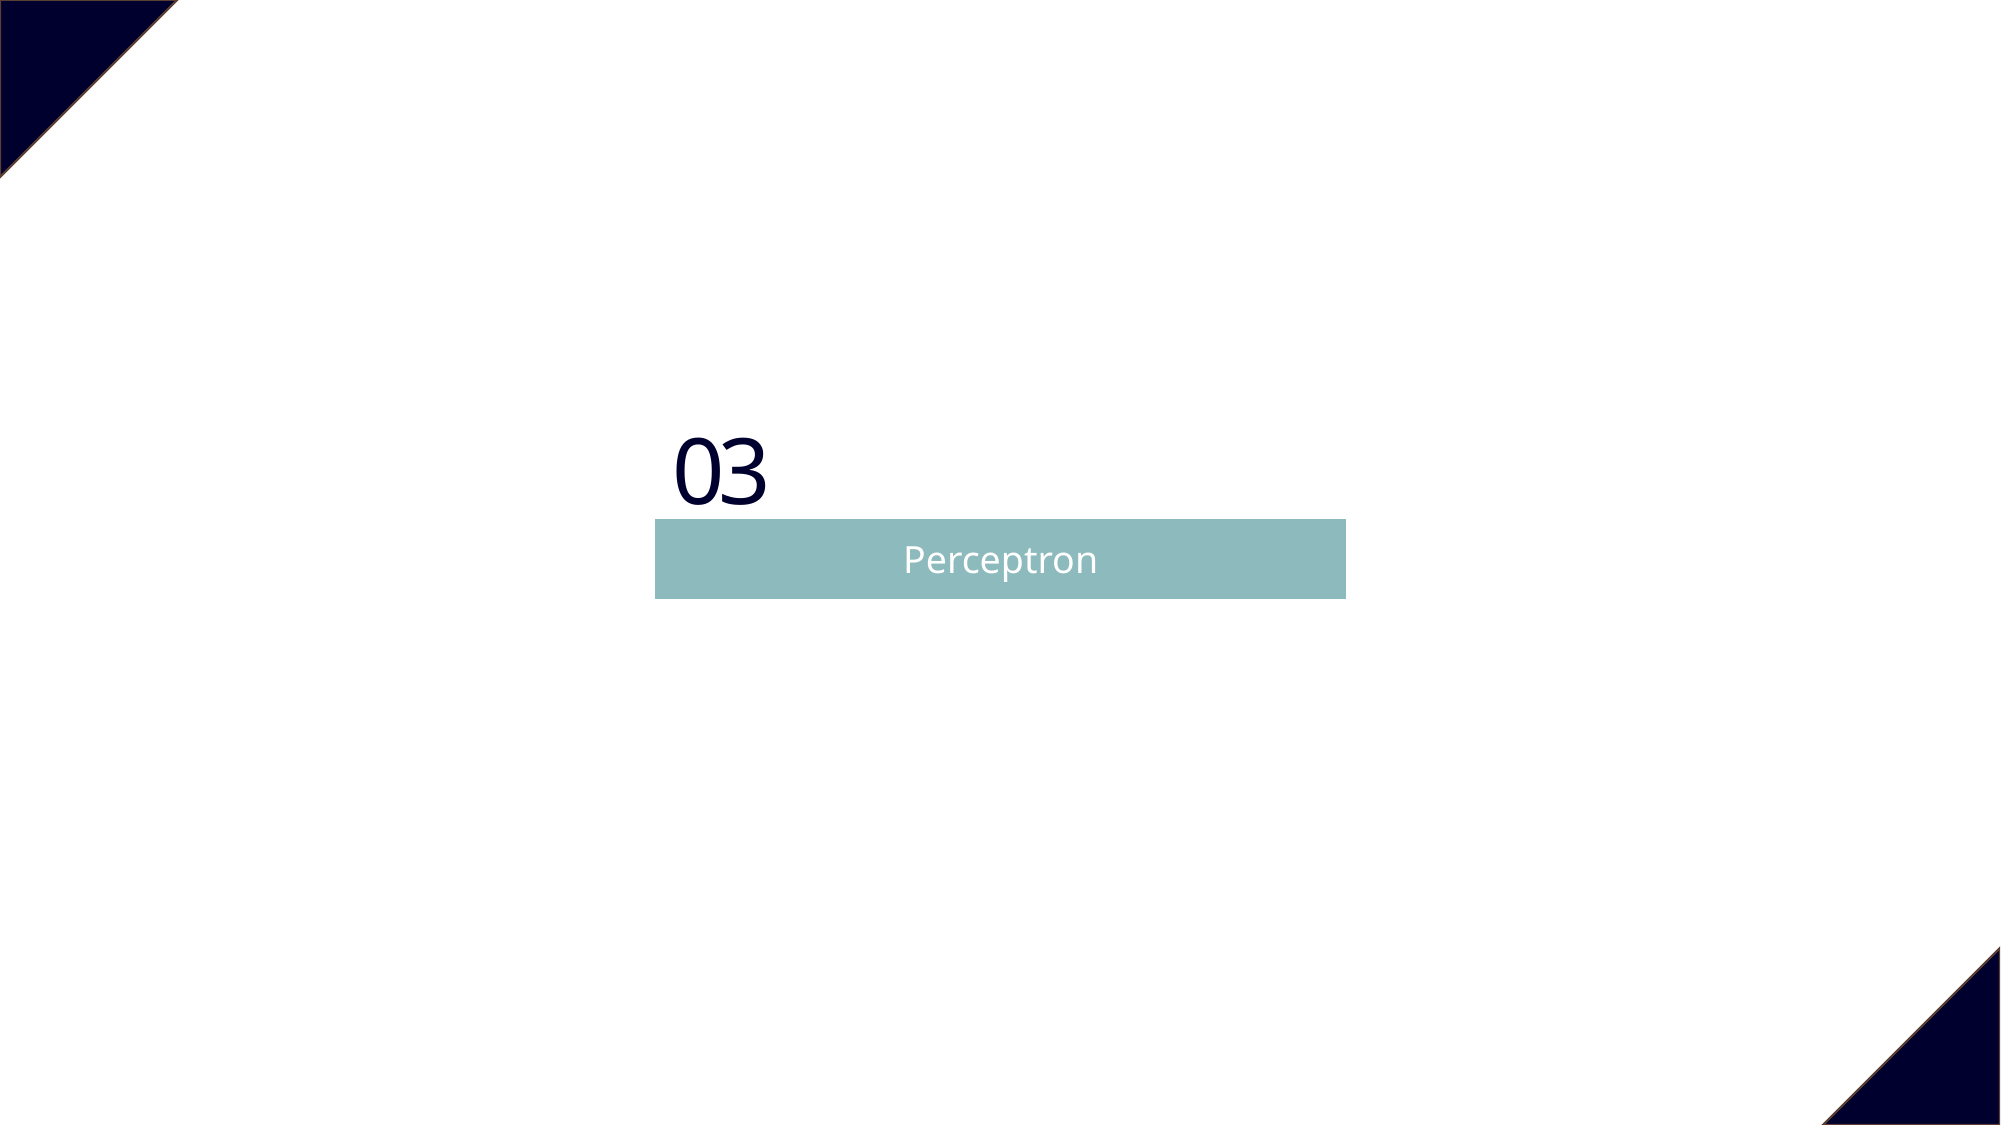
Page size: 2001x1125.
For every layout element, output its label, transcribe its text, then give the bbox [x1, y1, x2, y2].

text_box 03 [657, 405, 786, 519]
text_box Perceptron [655, 519, 1346, 599]
